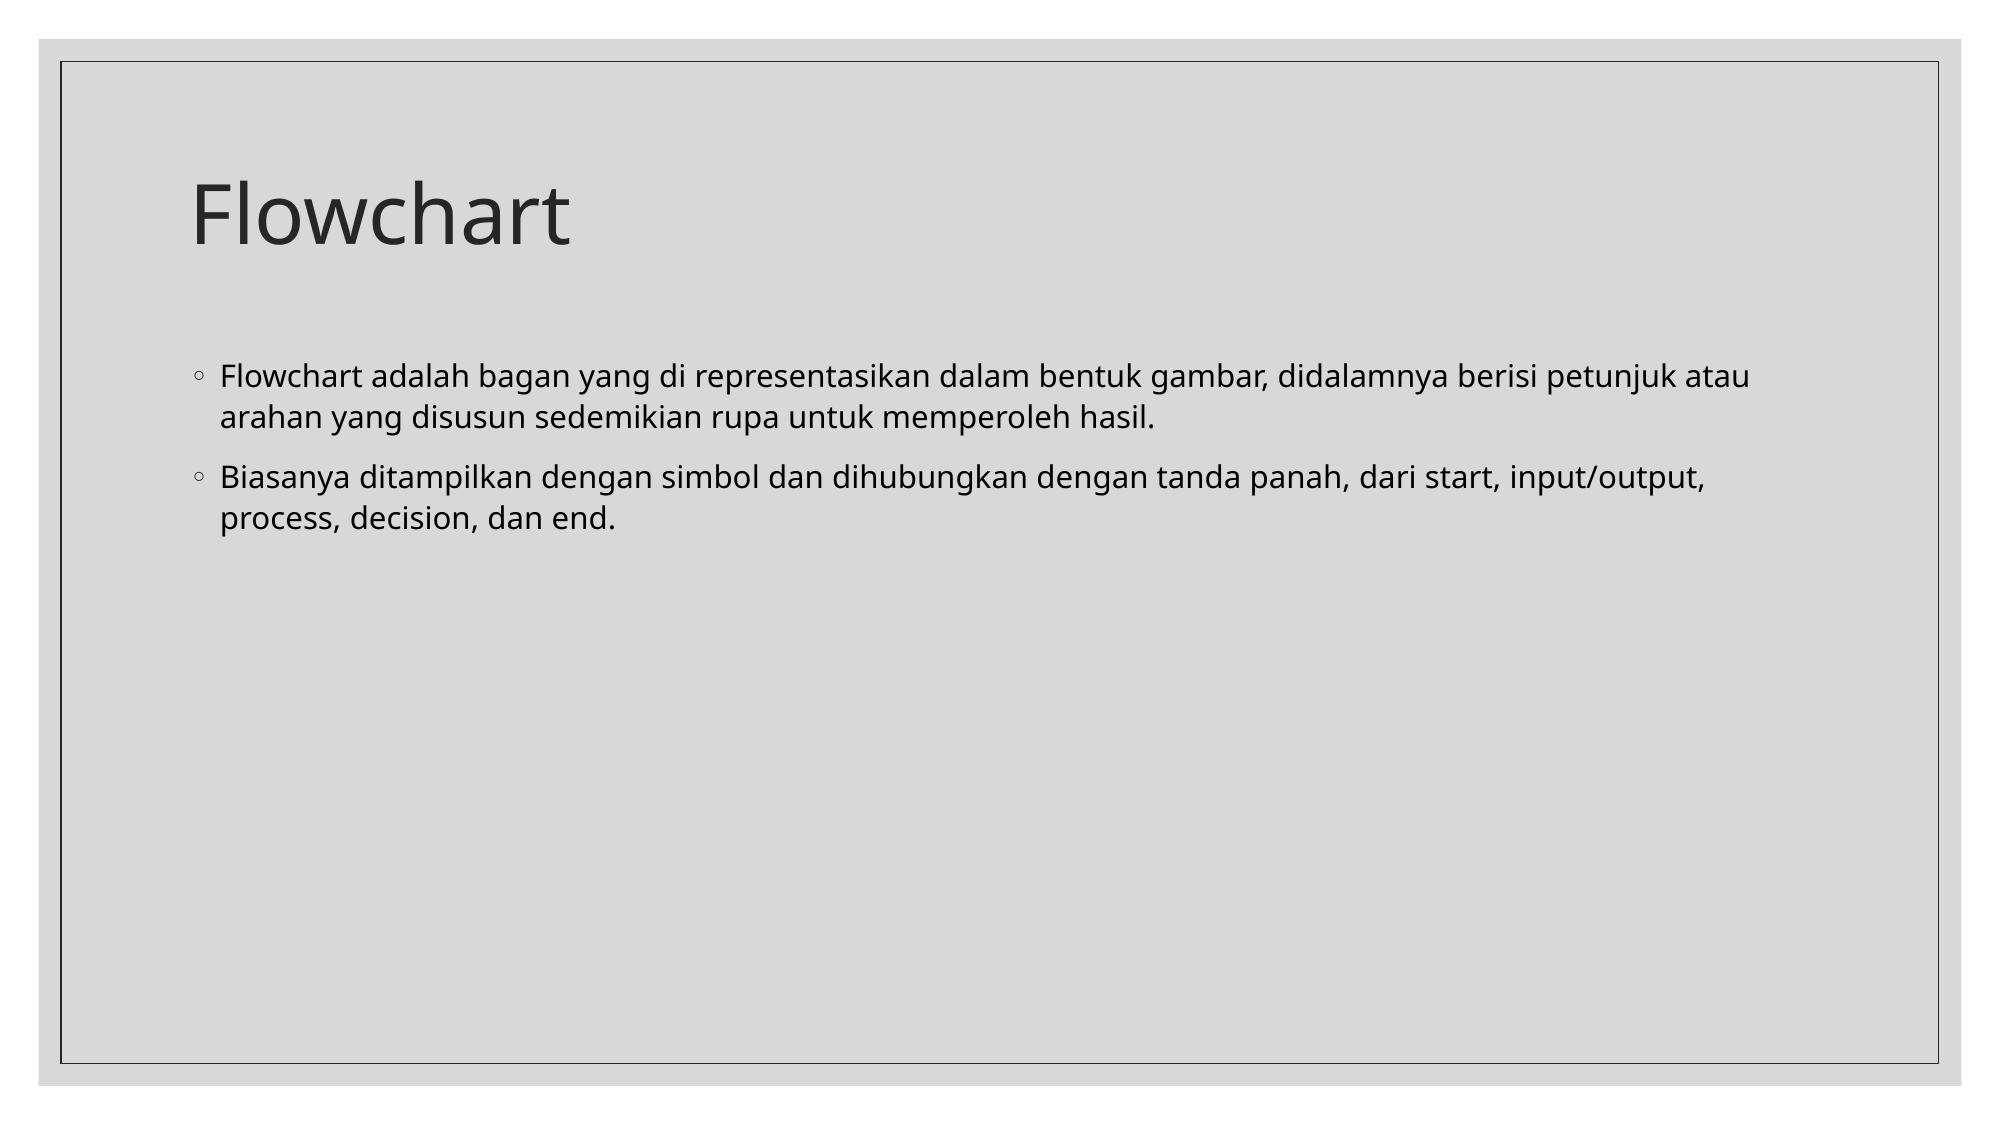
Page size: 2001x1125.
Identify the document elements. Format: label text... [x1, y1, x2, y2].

title Flowchart [174, 105, 1825, 331]
list Flowchart adalah bagan yang di representasikan dalam bentuk gambar, didalamnya berisi petunjuk atau arahan yang disusun sedemikian rupa untuk memperoleh hasil. Biasanya ditampilkan dengan simbol dan dihubungkan dengan tanda panah, dari start, input/output, process, decision, dan end. [174, 345, 1825, 977]
